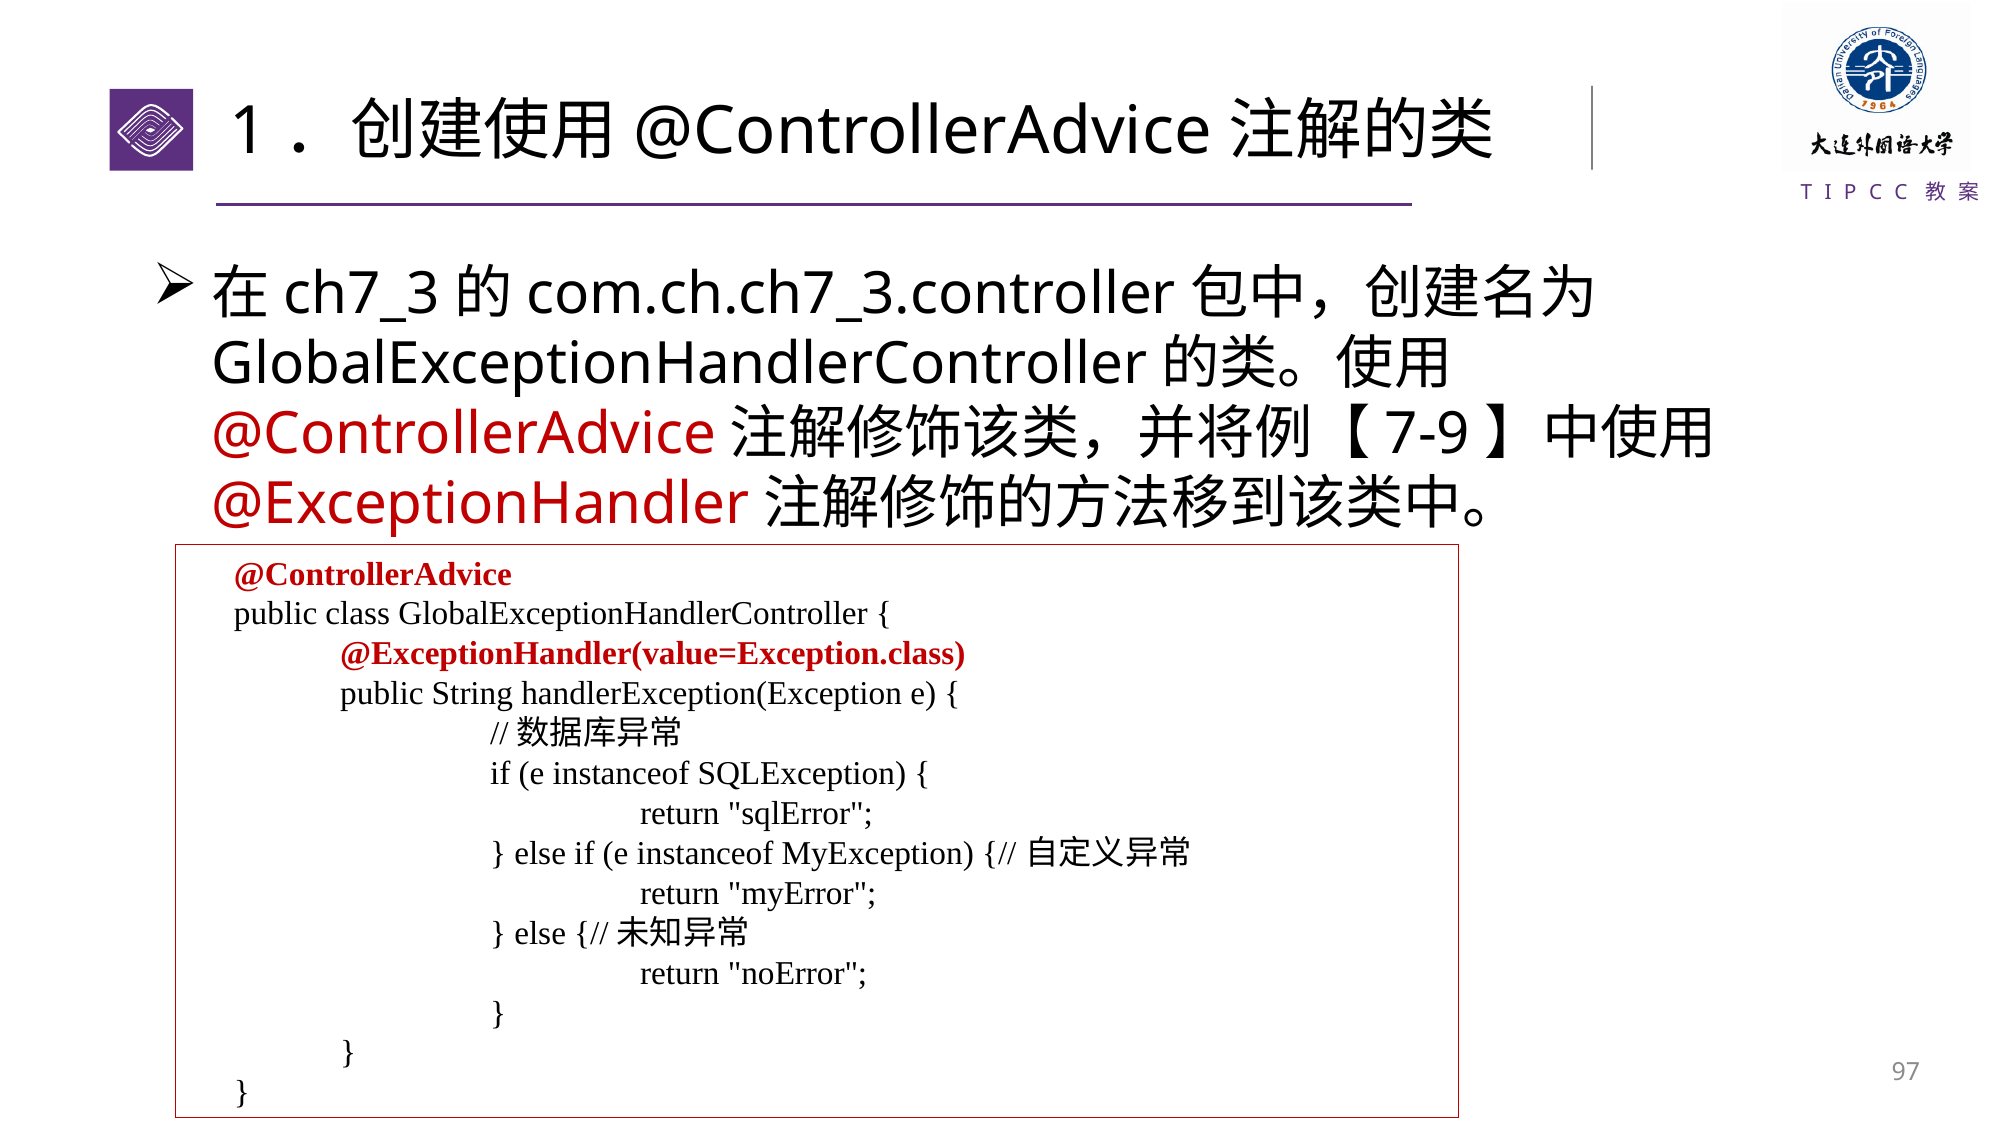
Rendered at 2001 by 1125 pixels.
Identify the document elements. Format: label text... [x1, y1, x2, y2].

list 在ch7_3的com.ch.ch7_3.controller包中，创建名为GlobalExceptionHandlerController的类。使用@ControllerAdvice注解修饰该类，并将例【7-9】中使用@ExceptionHandler注解修饰的方法移到该类中。 [137, 247, 1863, 1001]
title 1．创建使用@ControllerAdvice注解的类 [214, 59, 1564, 205]
slide_number 96 [1485, 1042, 1936, 1103]
picture [1782, 2, 1971, 172]
text_box @ControllerAdvice public class GlobalExceptionHandlerController { @ExceptionHandler(value=Exception.class) public String handlerException(Exception e) { //数据库异常 if (e instanceof SQLException) { return "sqlError"; } else if (e instanceof MyException) {//自定义异常 return "myError"; } else {//未知异常 return "noError"; } } } [175, 544, 1459, 1118]
